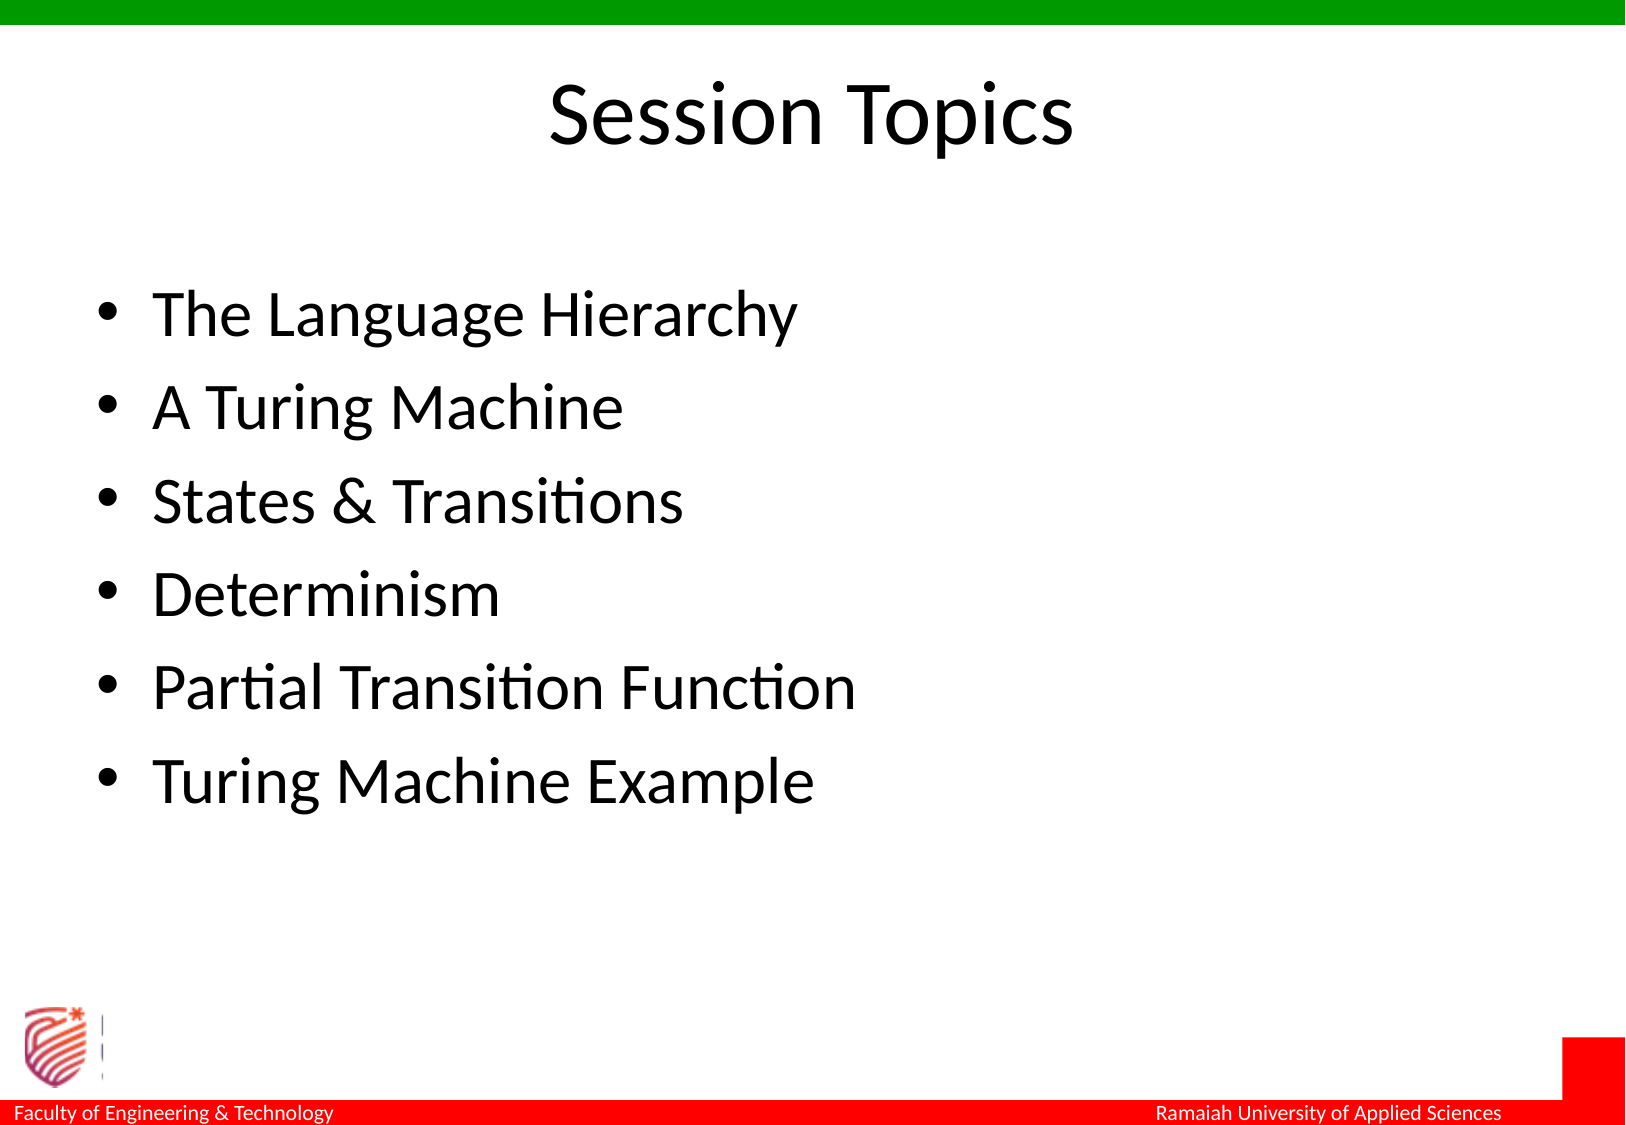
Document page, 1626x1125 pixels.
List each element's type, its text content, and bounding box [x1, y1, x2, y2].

title Session Topics [81, 45, 1544, 233]
list The Language Hierarchy A Turing Machine States & Transitions Determinism Partial Transition Function Turing Machine Example [81, 262, 1544, 1005]
picture [24, 1007, 104, 1088]
